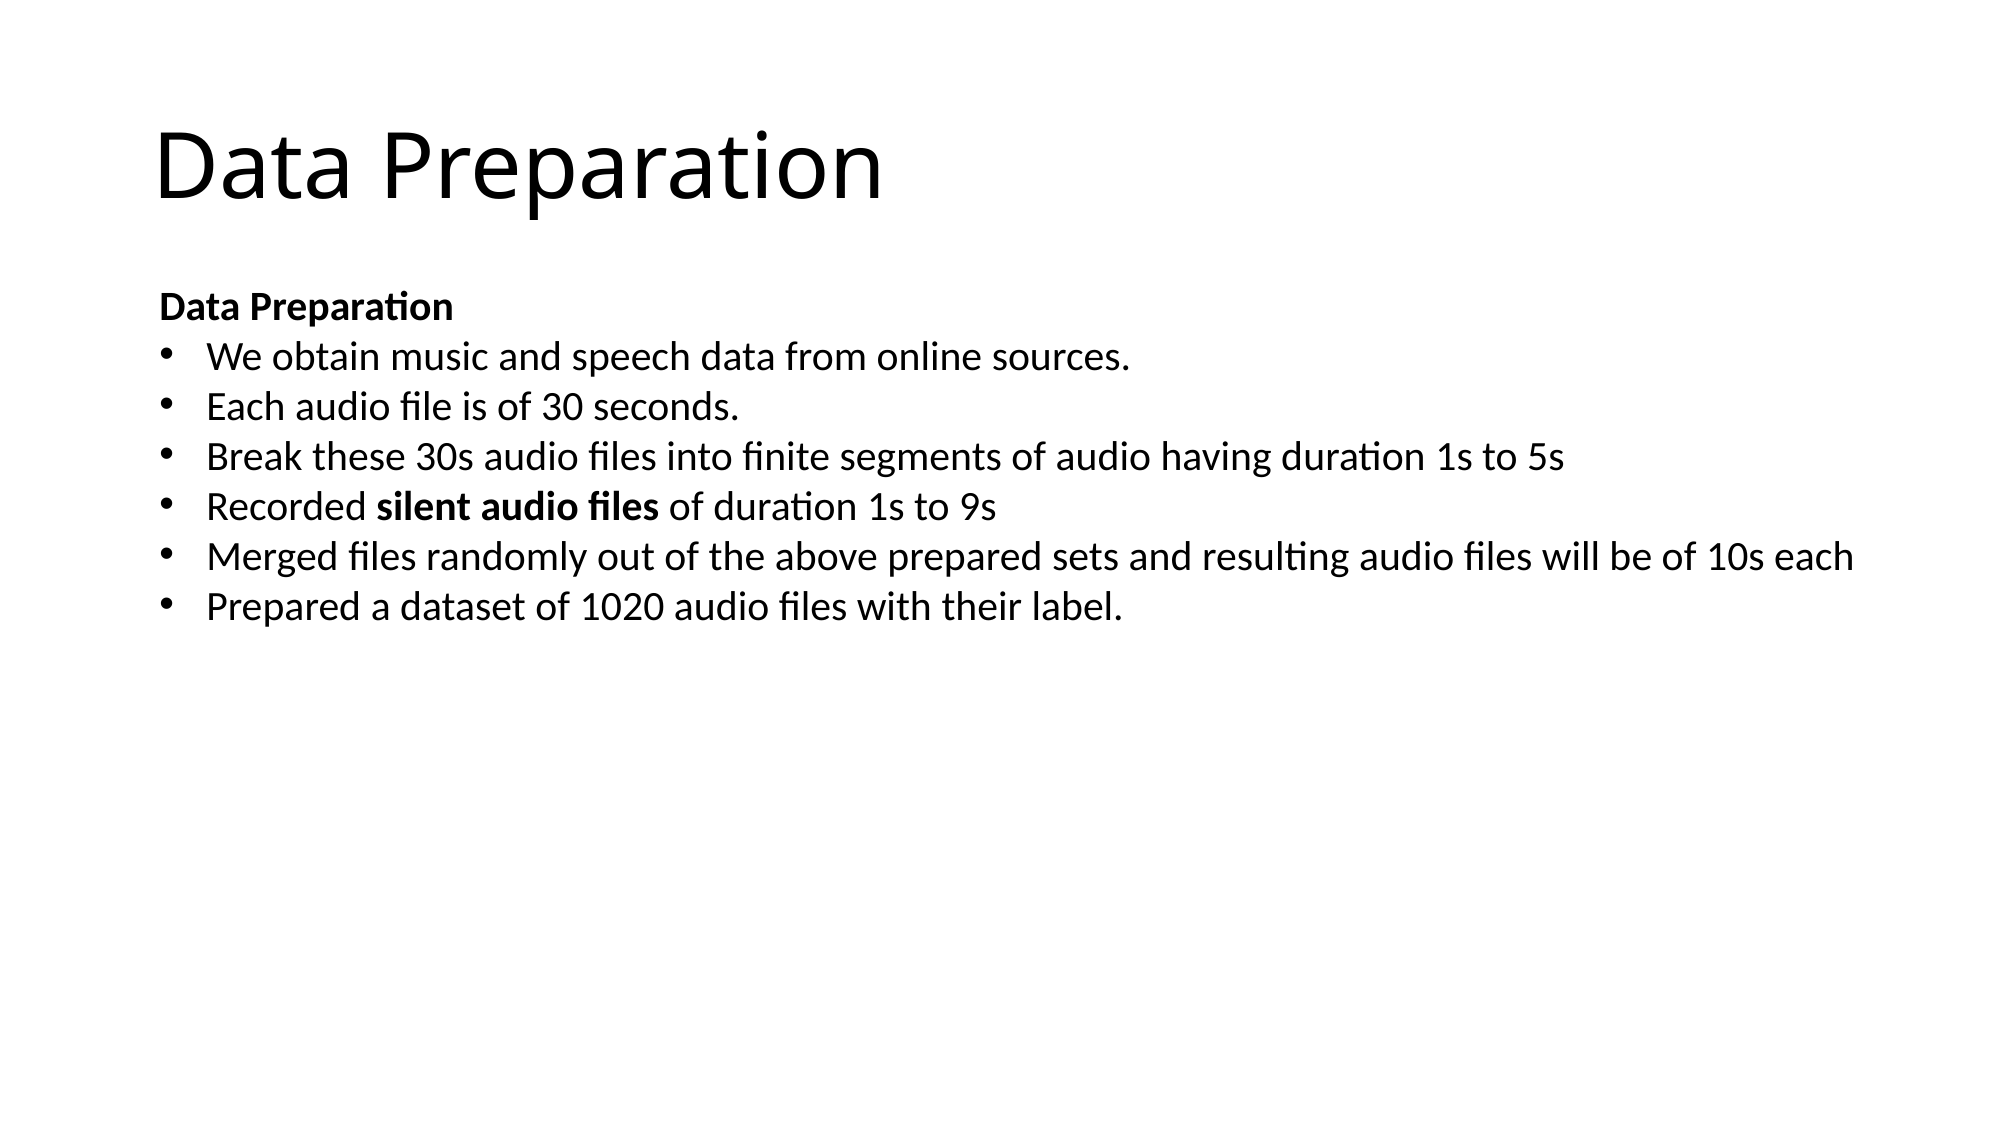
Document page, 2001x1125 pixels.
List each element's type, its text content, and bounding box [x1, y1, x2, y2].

text_box Data Preparation We obtain music and speech data from online sources. Each audio file is of 30 seconds. Break these 30s audio files into finite segments of audio having duration 1s to 5s Recorded silent audio files of duration 1s to 9s Merged files randomly out of the above prepared sets and resulting audio files will be of 10s each Prepared a dataset of 1020 audio files with their label. [144, 271, 1881, 637]
title Data Preparation [137, 59, 1863, 278]
